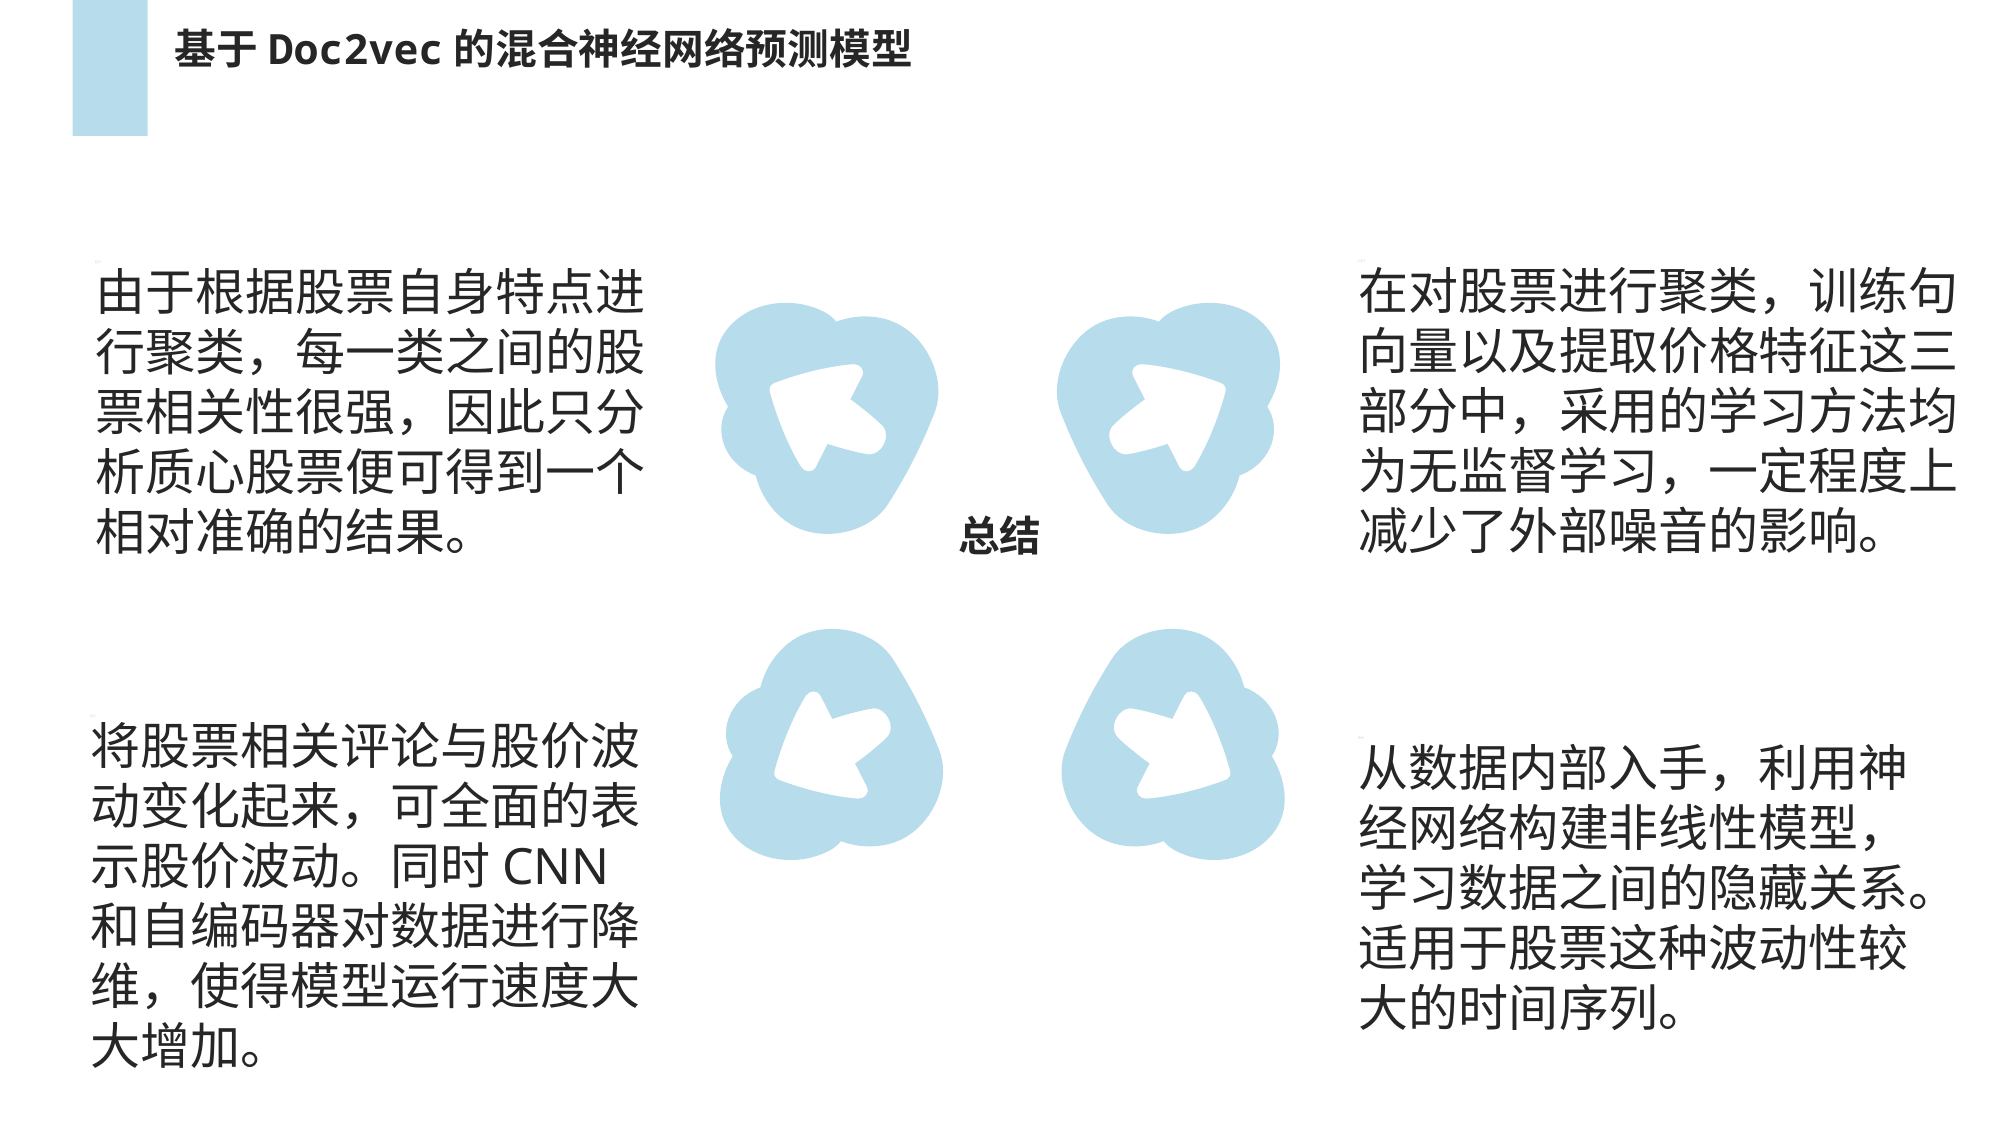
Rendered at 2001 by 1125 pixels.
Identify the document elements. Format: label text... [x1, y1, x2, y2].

text_box [72, 0, 149, 137]
text_box 由于根据股票自身特点进行聚类，每一类之间的股票相关性很强，因此只分析质心股票便可得到一个相对准确的结果。 [95, 260, 661, 561]
text_box 将股票相关评论与股价波动变化起来，可全面的表示股价波动。同时CNN和自编码器对数据进行降维，使得模型运行速度大大增加。 [90, 714, 661, 1075]
text_box 在对股票进行聚类，训练句向量以及提取价格特征这三部分中，采用的学习方法均为无监督学习，一定程度上减少了外部噪音的影响。 [1358, 259, 1963, 560]
text_box 基于Doc2vec的混合神经网络预测模型 [160, 15, 1069, 81]
text_box [715, 302, 939, 534]
text_box 从数据内部入手，利用神经网络构建非线性模型，学习数据之间的隐藏关系。 适用于股票这种波动性较大的时间序列。 [1358, 736, 1940, 1037]
text_box [1056, 302, 1281, 534]
text_box [719, 628, 944, 860]
text_box [1061, 628, 1285, 860]
text_box 总结 [879, 502, 1121, 567]
